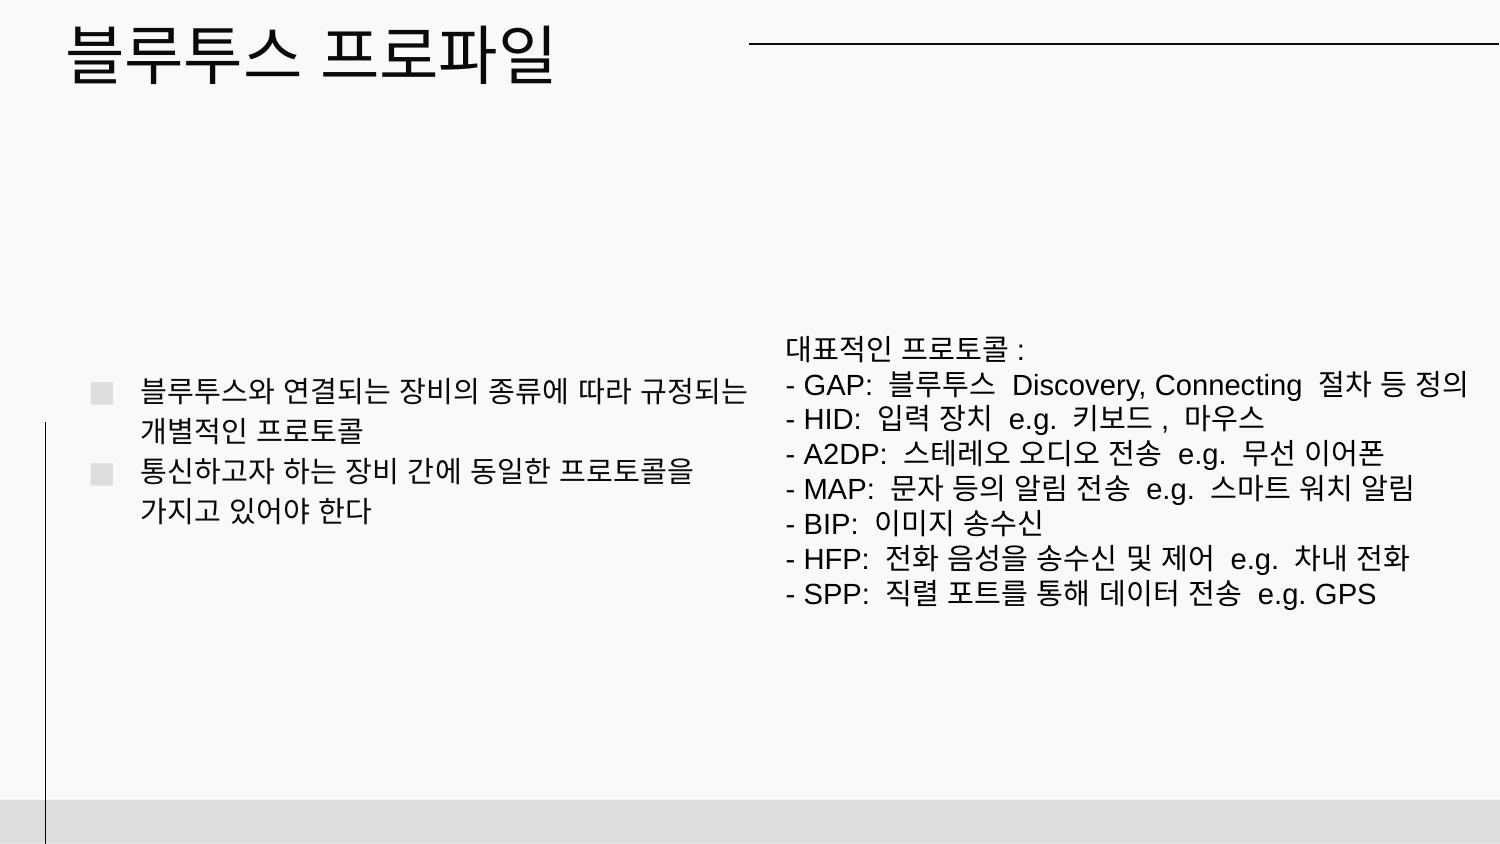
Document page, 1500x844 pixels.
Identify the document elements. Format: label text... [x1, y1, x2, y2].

title 블루투스 프로파일 [50, 0, 750, 100]
text_box 블루투스와 연결되는 장비의 종류에 따라 규정되는 개별적인 프로토콜 통신하고자 하는 장비 간에 동일한 프로토콜을 가지고 있어야 한다 [50, 352, 770, 558]
text_box 대표적인 프로토콜: - GAP: 블루투스 Discovery, Connecting 절차 등 정의 - HID: 입력 장치 e.g. 키보드, 마우스 - A2DP: 스테레오 오디오 전송 e.g. 무선 이어폰 - MAP: 문자 등의 알림 전송 e.g. 스마트 워치 알림 - BIP: 이미지 송수신 - HFP: 전화 음성을 송수신 및 제어 e.g. 차내 전화 - SPP: 직렬 포트를 통해 데이터 전송 e.g. GPS [770, 288, 1500, 618]
